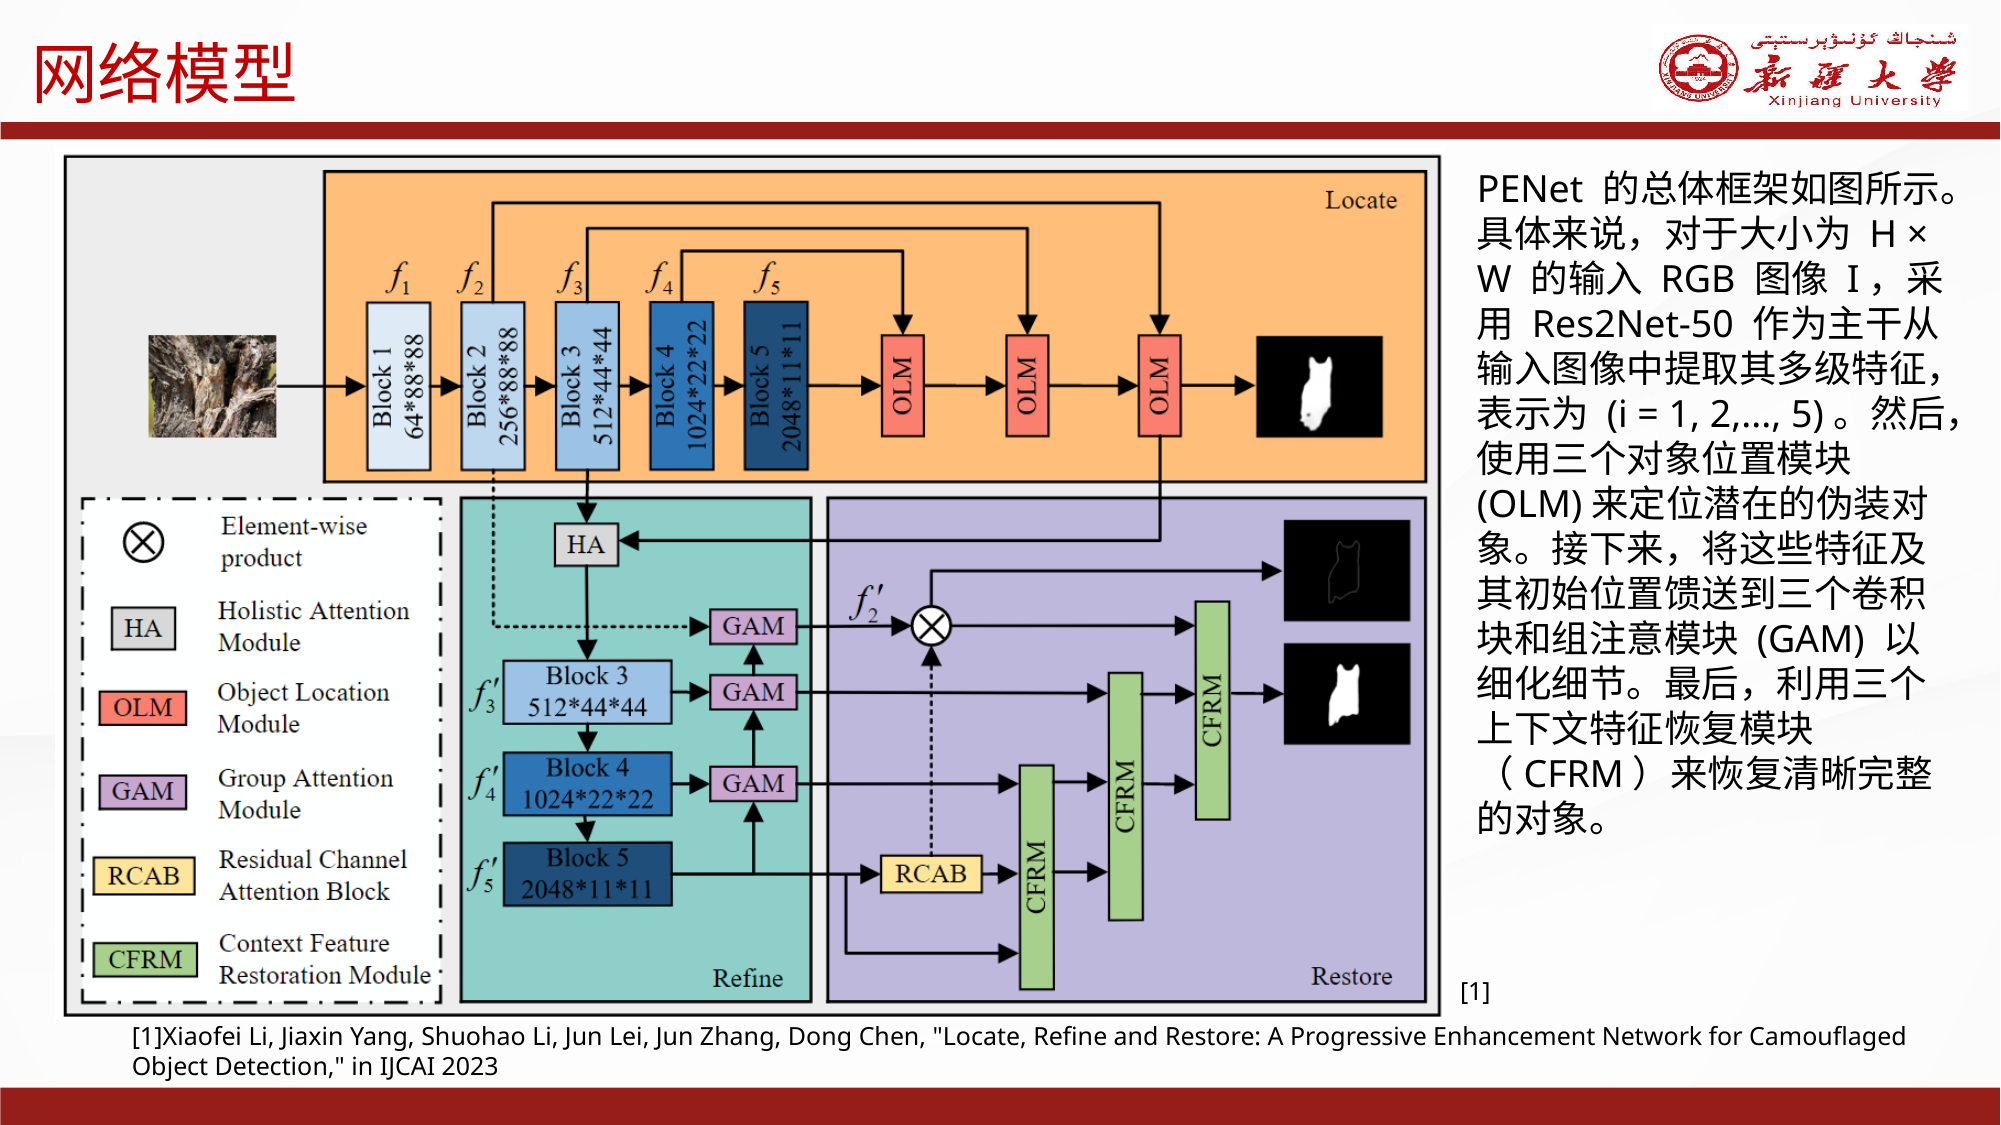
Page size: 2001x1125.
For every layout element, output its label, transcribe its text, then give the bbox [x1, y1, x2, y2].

text_box [0, 121, 2000, 140]
picture [0, 140, 2000, 1086]
text_box 网络模型 [31, 24, 1423, 113]
text_box [0, 1086, 2000, 1125]
text_box [1]Xiaofei Li, Jiaxin Yang, Shuohao Li, Jun Lei, Jun Zhang, Dong Chen, "Locate, Refine and Restore: A Progressive Enhancement Network for Camouflaged Object Detection," in IJCAI 2023 [117, 1013, 1985, 1088]
text_box [1] [1446, 968, 1516, 1013]
picture [0, 0, 2000, 121]
